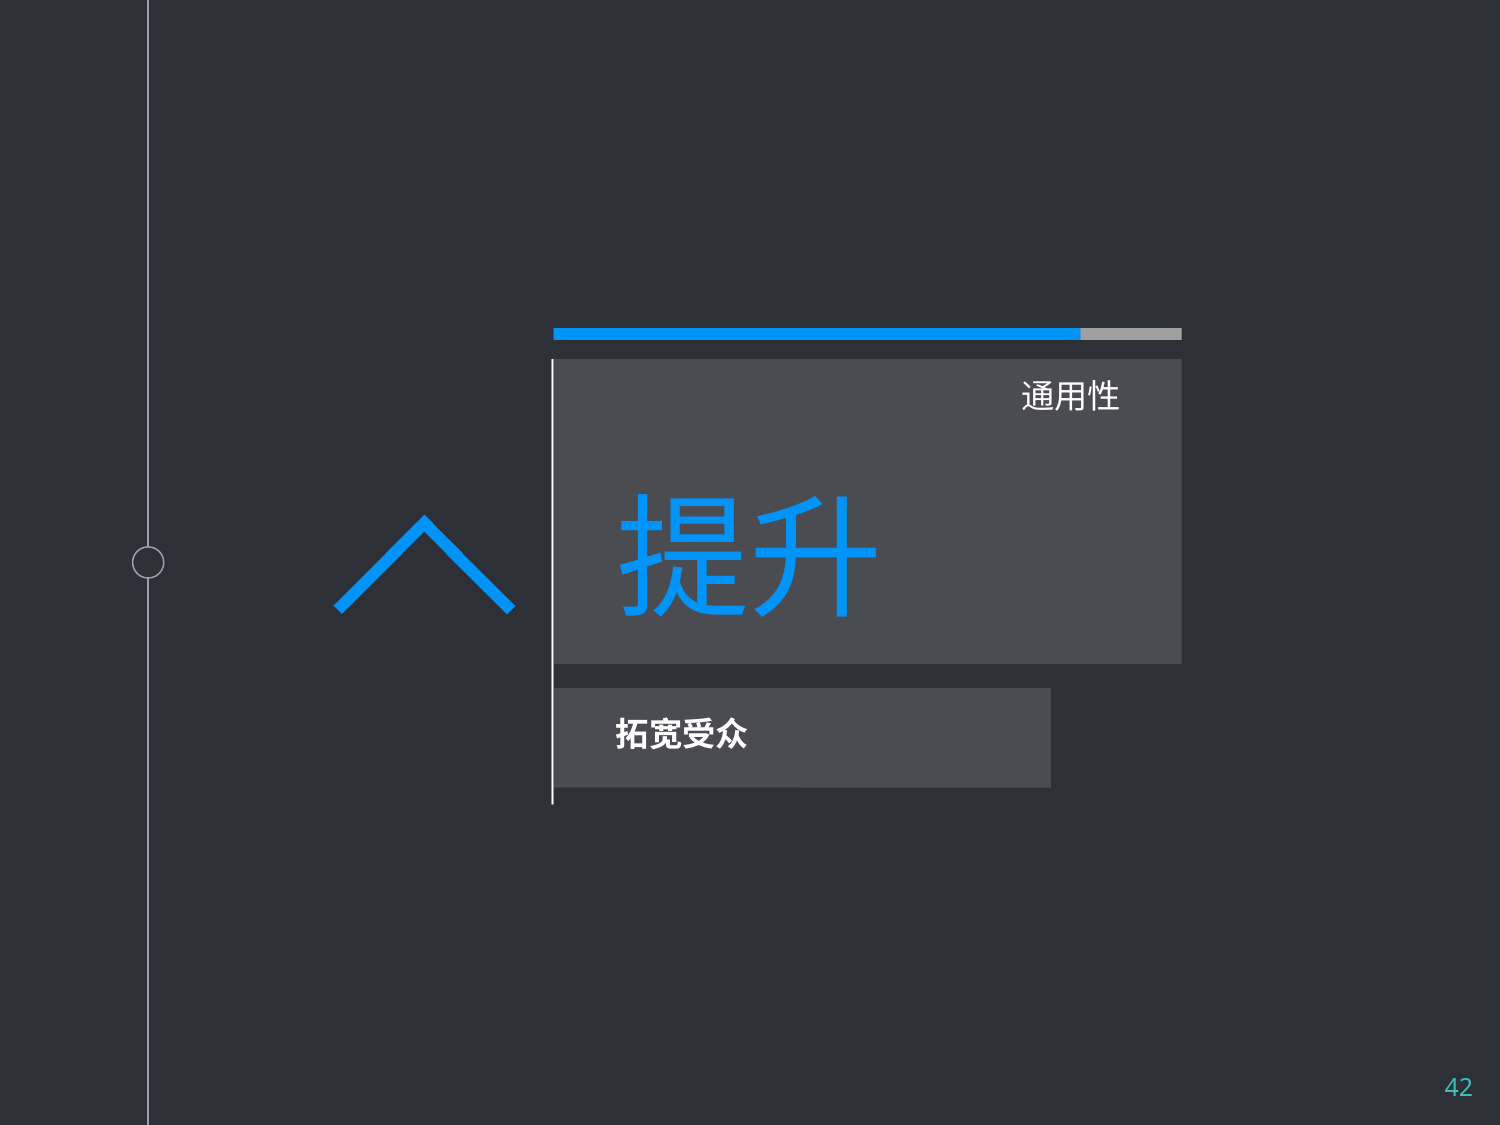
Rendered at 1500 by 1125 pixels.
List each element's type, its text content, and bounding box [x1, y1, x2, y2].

picture [288, 283, 1249, 825]
slide_number 42 [1398, 1056, 1489, 1125]
